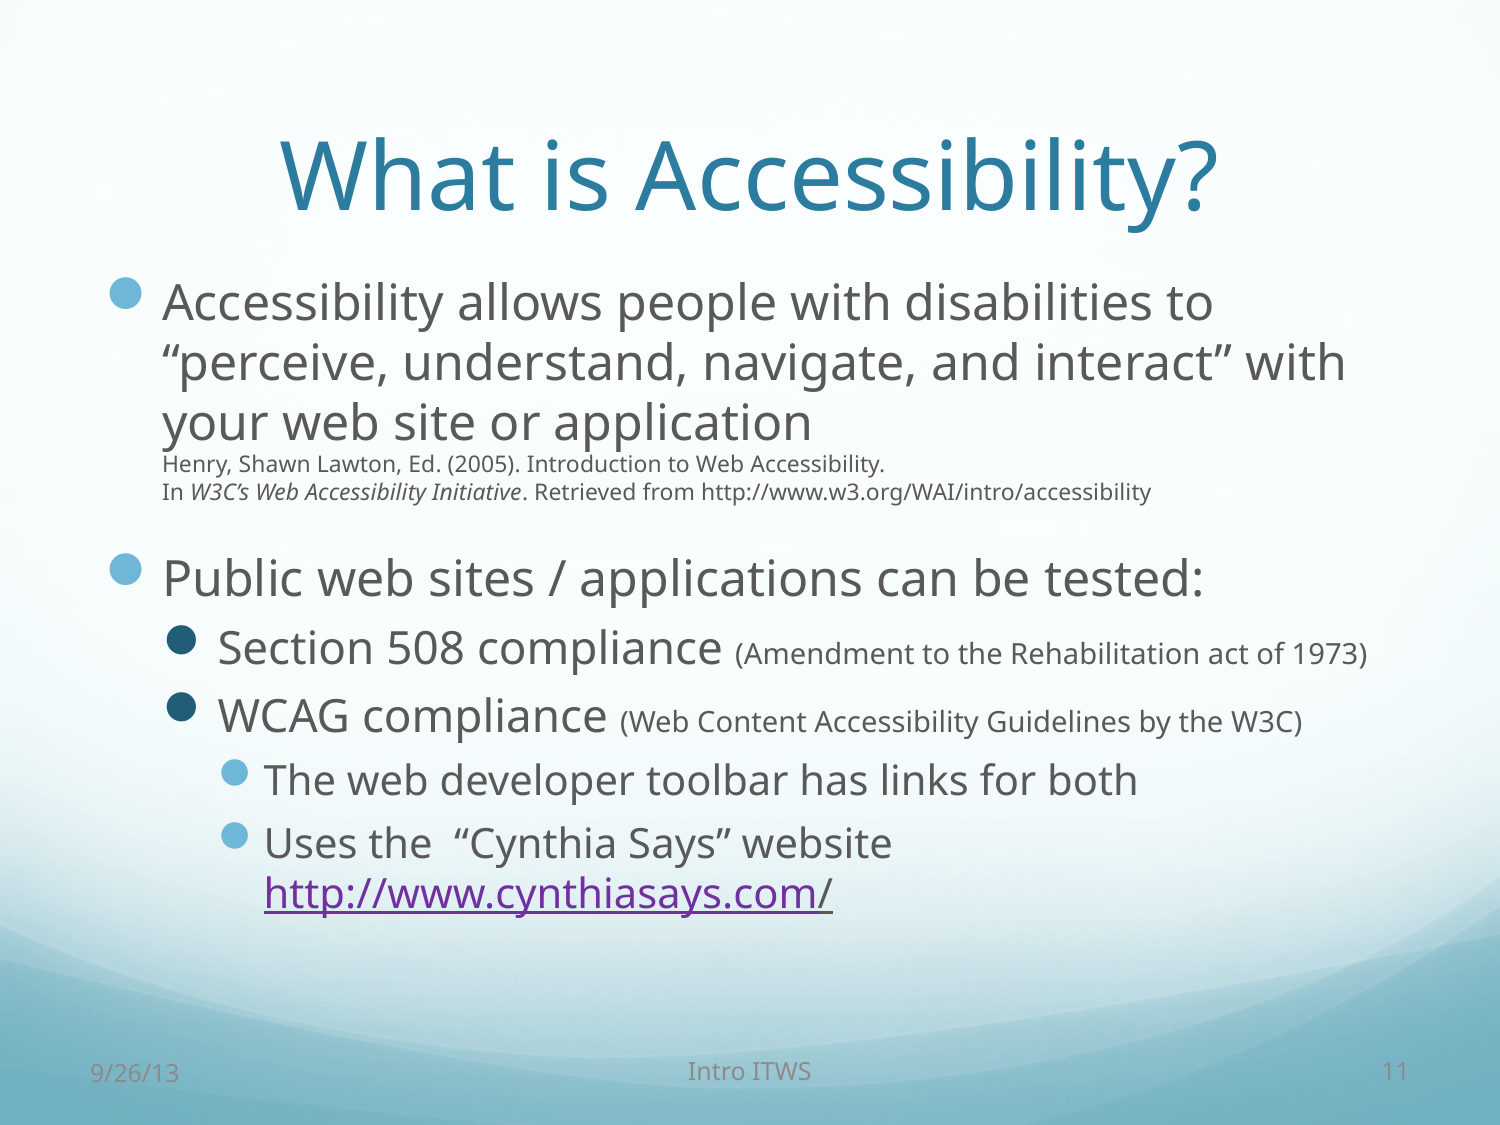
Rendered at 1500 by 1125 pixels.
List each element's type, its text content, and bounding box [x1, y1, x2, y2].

title What is Accessibility? [89, 17, 1410, 238]
list Accessibility allows people with disabilities to “perceive, understand, navigate, and interact” with your web site or application Henry, Shawn Lawton, Ed. (2005). Introduction to Web Accessibility. In W3C’s Web Accessibility Initiative. Retrieved from http://www.w3.org/WAI/intro/accessibility Public web sites / applications can be tested: Section 508 compliance (Amendment to the Rehabilitation act of 1973) WCAG compliance (Web Content Accessibility Guidelines by the W3C) The web developer toolbar has links for both Uses the “Cynthia Says” website http://www.cynthiasays.com/ [89, 262, 1410, 976]
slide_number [75, 1042, 425, 1103]
footer Intro ITWS [512, 1042, 988, 1103]
slide_number 11 [1074, 1042, 1425, 1103]
